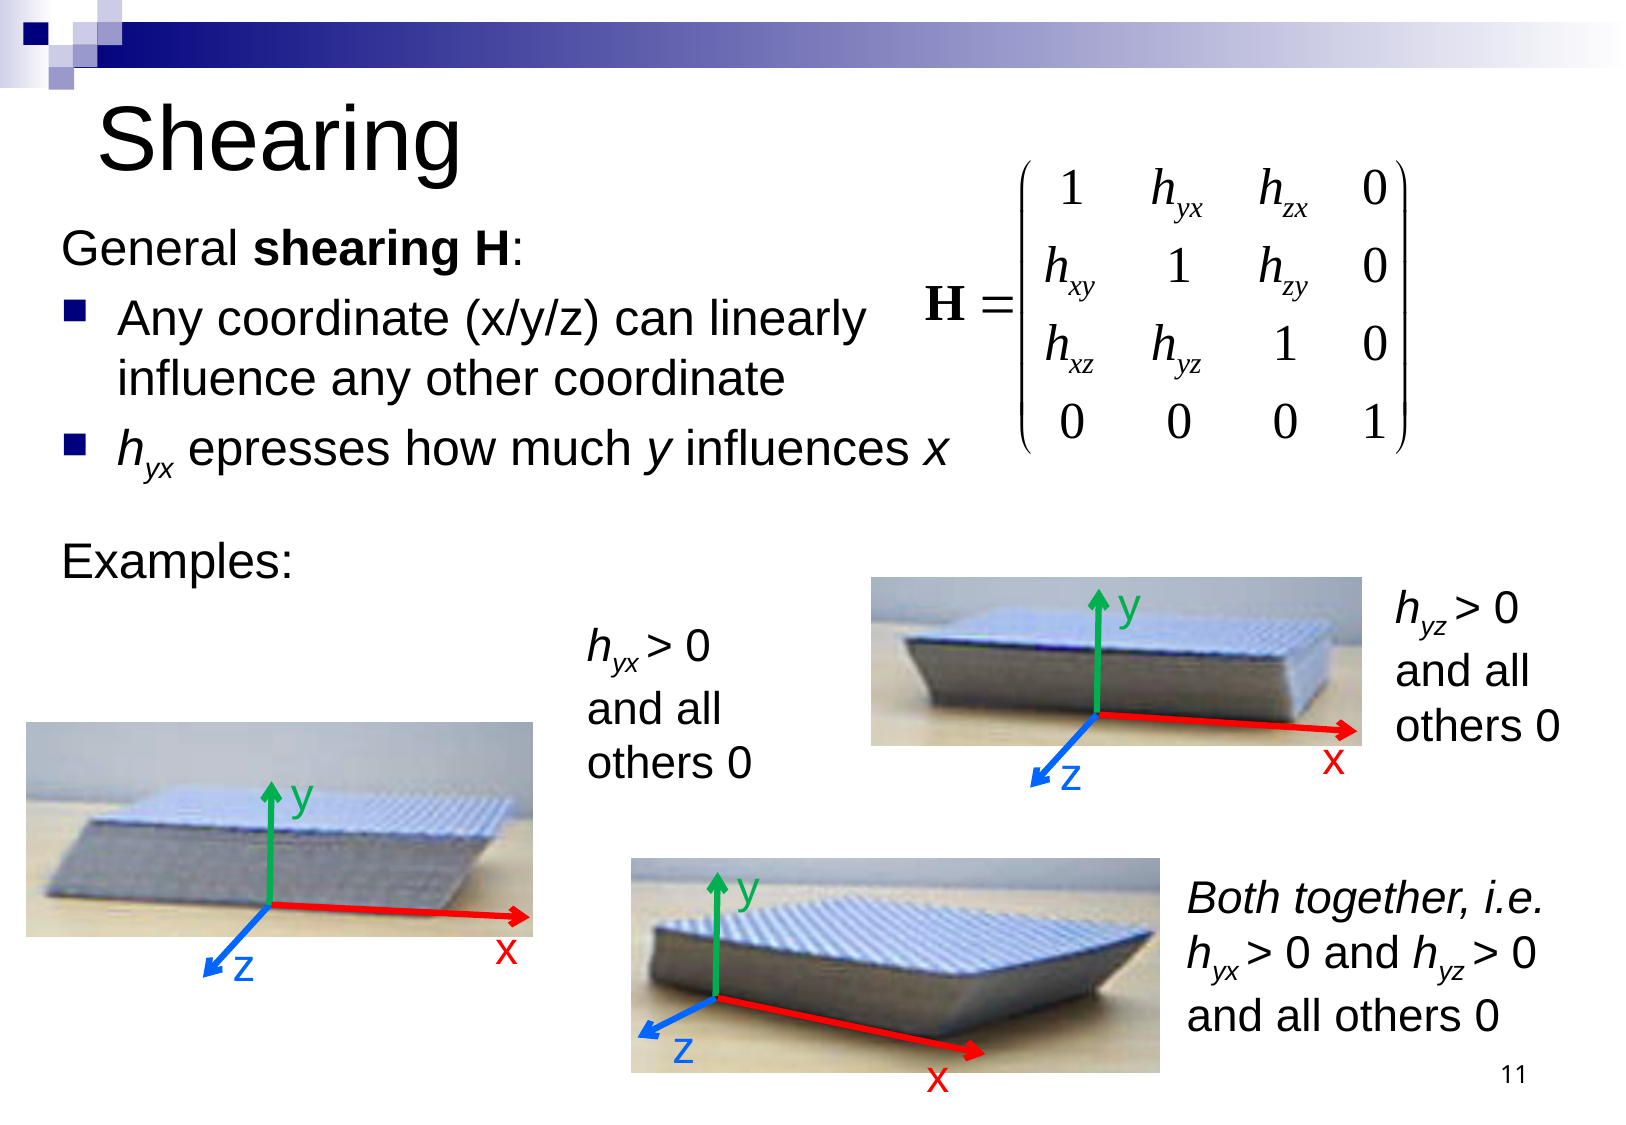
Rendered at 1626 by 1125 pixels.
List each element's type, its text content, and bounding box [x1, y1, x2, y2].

picture [631, 858, 637, 1074]
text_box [1029, 566, 1361, 809]
text_box hyz > 0 and all others 0 [1380, 570, 1576, 759]
picture [871, 576, 1029, 747]
title Shearing [81, 75, 1544, 192]
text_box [921, 154, 1418, 461]
text_box hyx > 0 and all others 0 [572, 608, 768, 796]
picture [986, 858, 1161, 1074]
slide_number 11 [1164, 1024, 1544, 1101]
list General shearing H: Any coordinate (x/y/z) can linearly influence any other coordinate hyx epresses how much y influences x Examples: [45, 208, 1578, 1053]
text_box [26, 722, 534, 999]
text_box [637, 849, 986, 1111]
text_box Both together, i.e. hyx > 0 and hyz > 0 and all others 0 [1171, 860, 1562, 1048]
